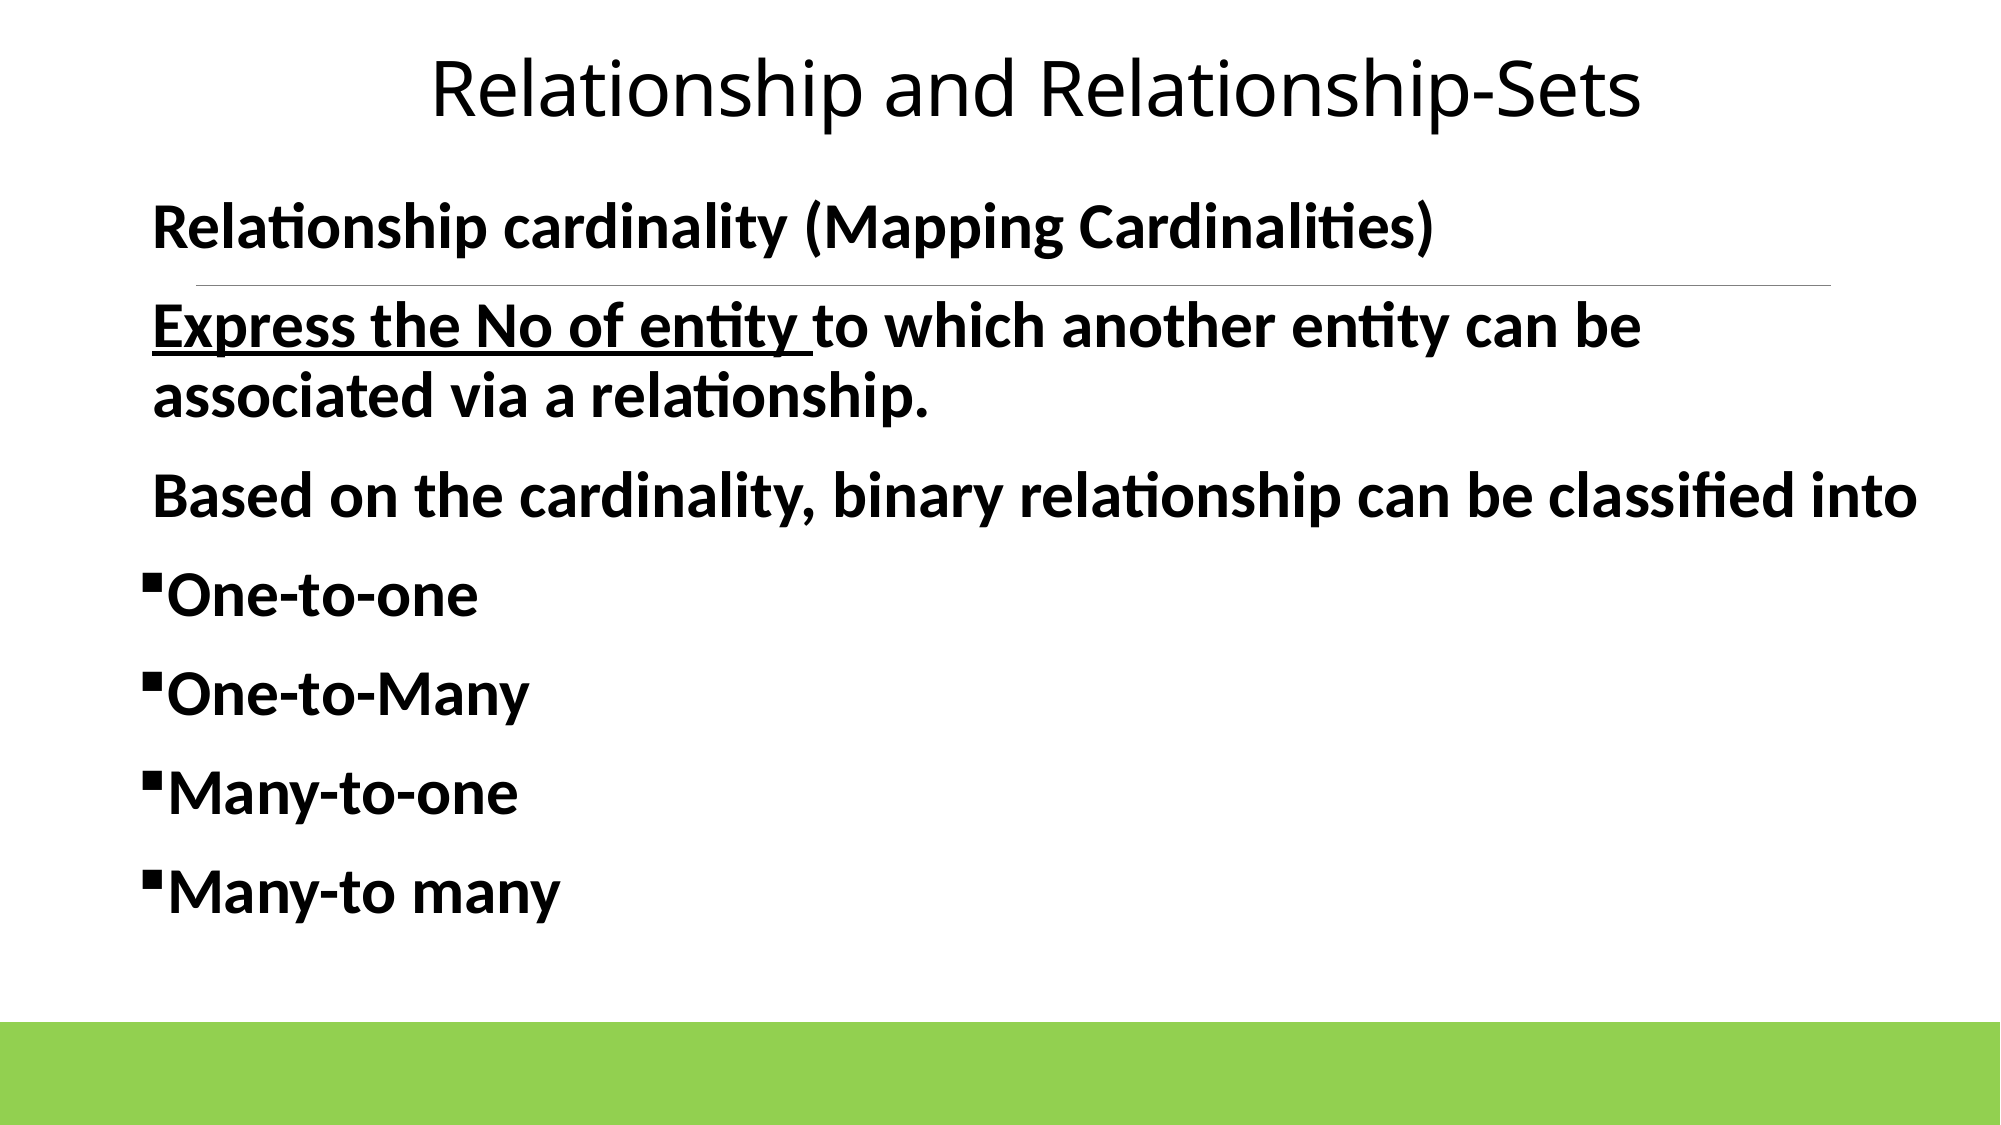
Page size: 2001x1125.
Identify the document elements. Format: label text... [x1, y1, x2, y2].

title Relationship and Relationship-Sets [137, 45, 1935, 140]
list Relationship cardinality (Mapping Cardinalities) Express the No of entity to which another entity can be associated via a relationship. Based on the cardinality, binary relationship can be classified into One-to-one One-to-Many Many-to-one Many-to many [137, 184, 1935, 997]
text_box [0, 1022, 2000, 1125]
